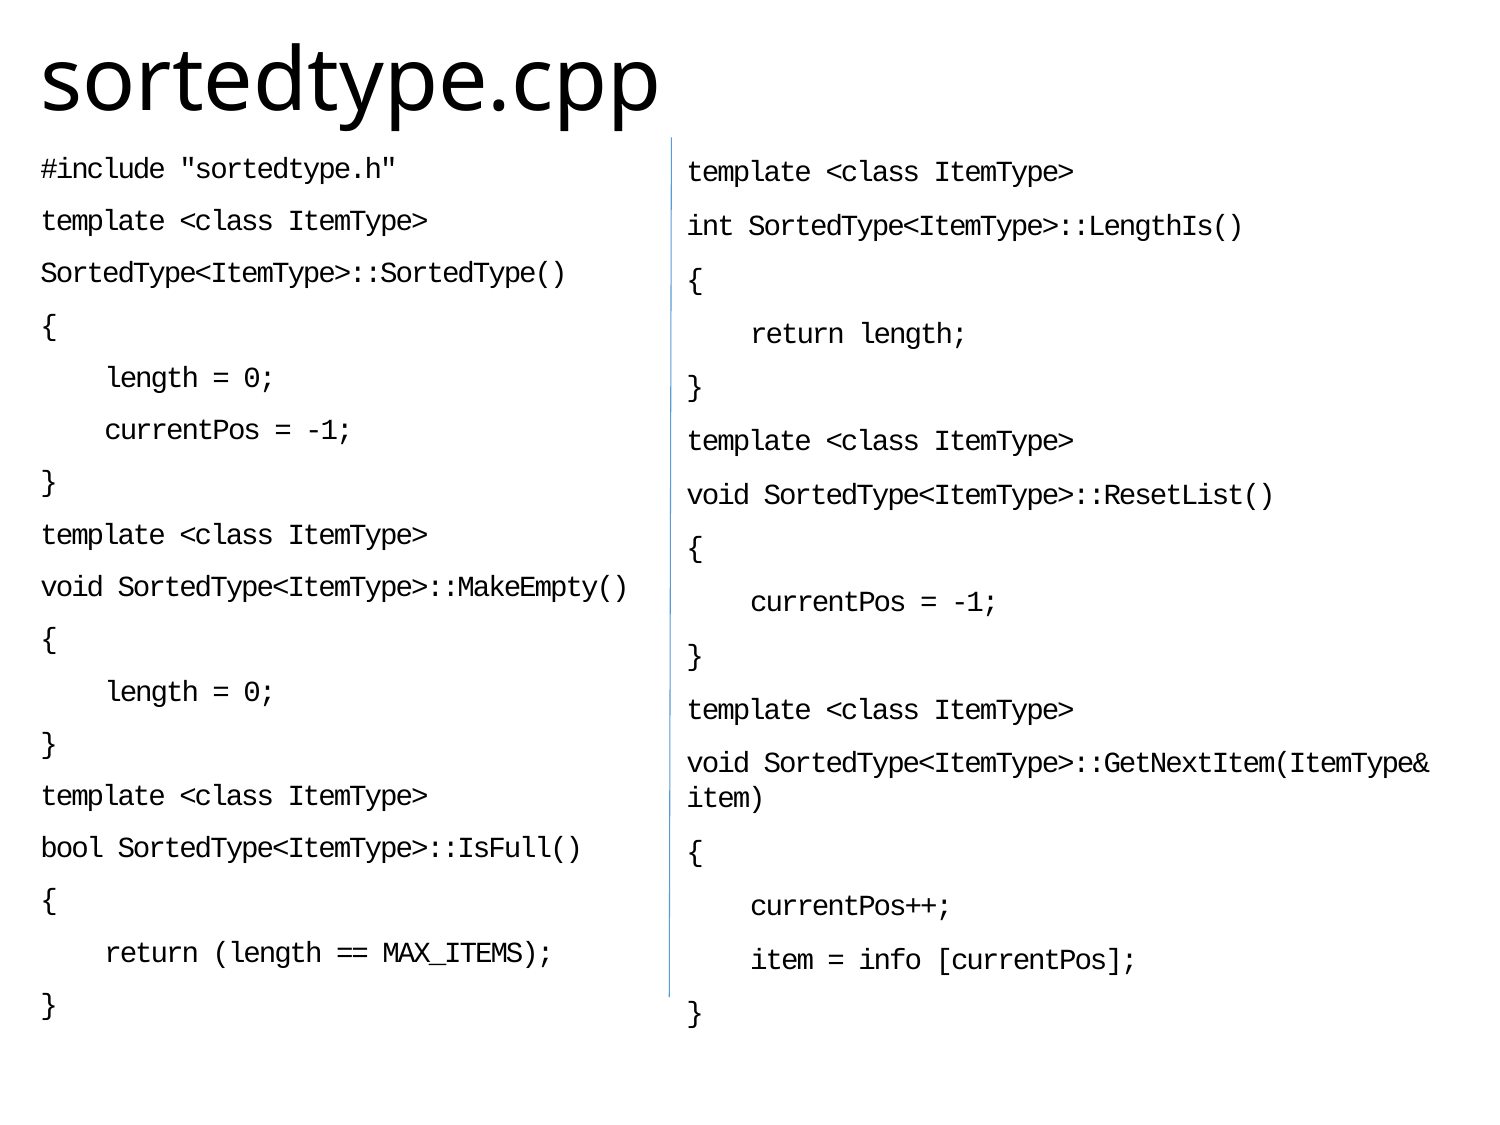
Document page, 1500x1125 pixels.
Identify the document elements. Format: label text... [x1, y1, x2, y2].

list #include "sortedtype.h" template <class ItemType> SortedType<ItemType>::SortedType() { length = 0; currentPos = -1; } template <class ItemType> void SortedType<ItemType>::MakeEmpty() { length = 0; } template <class ItemType> bool SortedType<ItemType>::IsFull() { return (length == MAX_ITEMS); } [25, 145, 652, 932]
text_box template <class ItemType> int SortedType<ItemType>::LengthIs() { return length; } template <class ItemType> void SortedType<ItemType>::ResetList() { currentPos = -1; } template <class ItemType> void SortedType<ItemType>::GetNextItem(ItemType& item) { currentPos++; item = info [currentPos]; } [671, 145, 1490, 1060]
title sortedtype.cpp [25, 26, 1469, 138]
